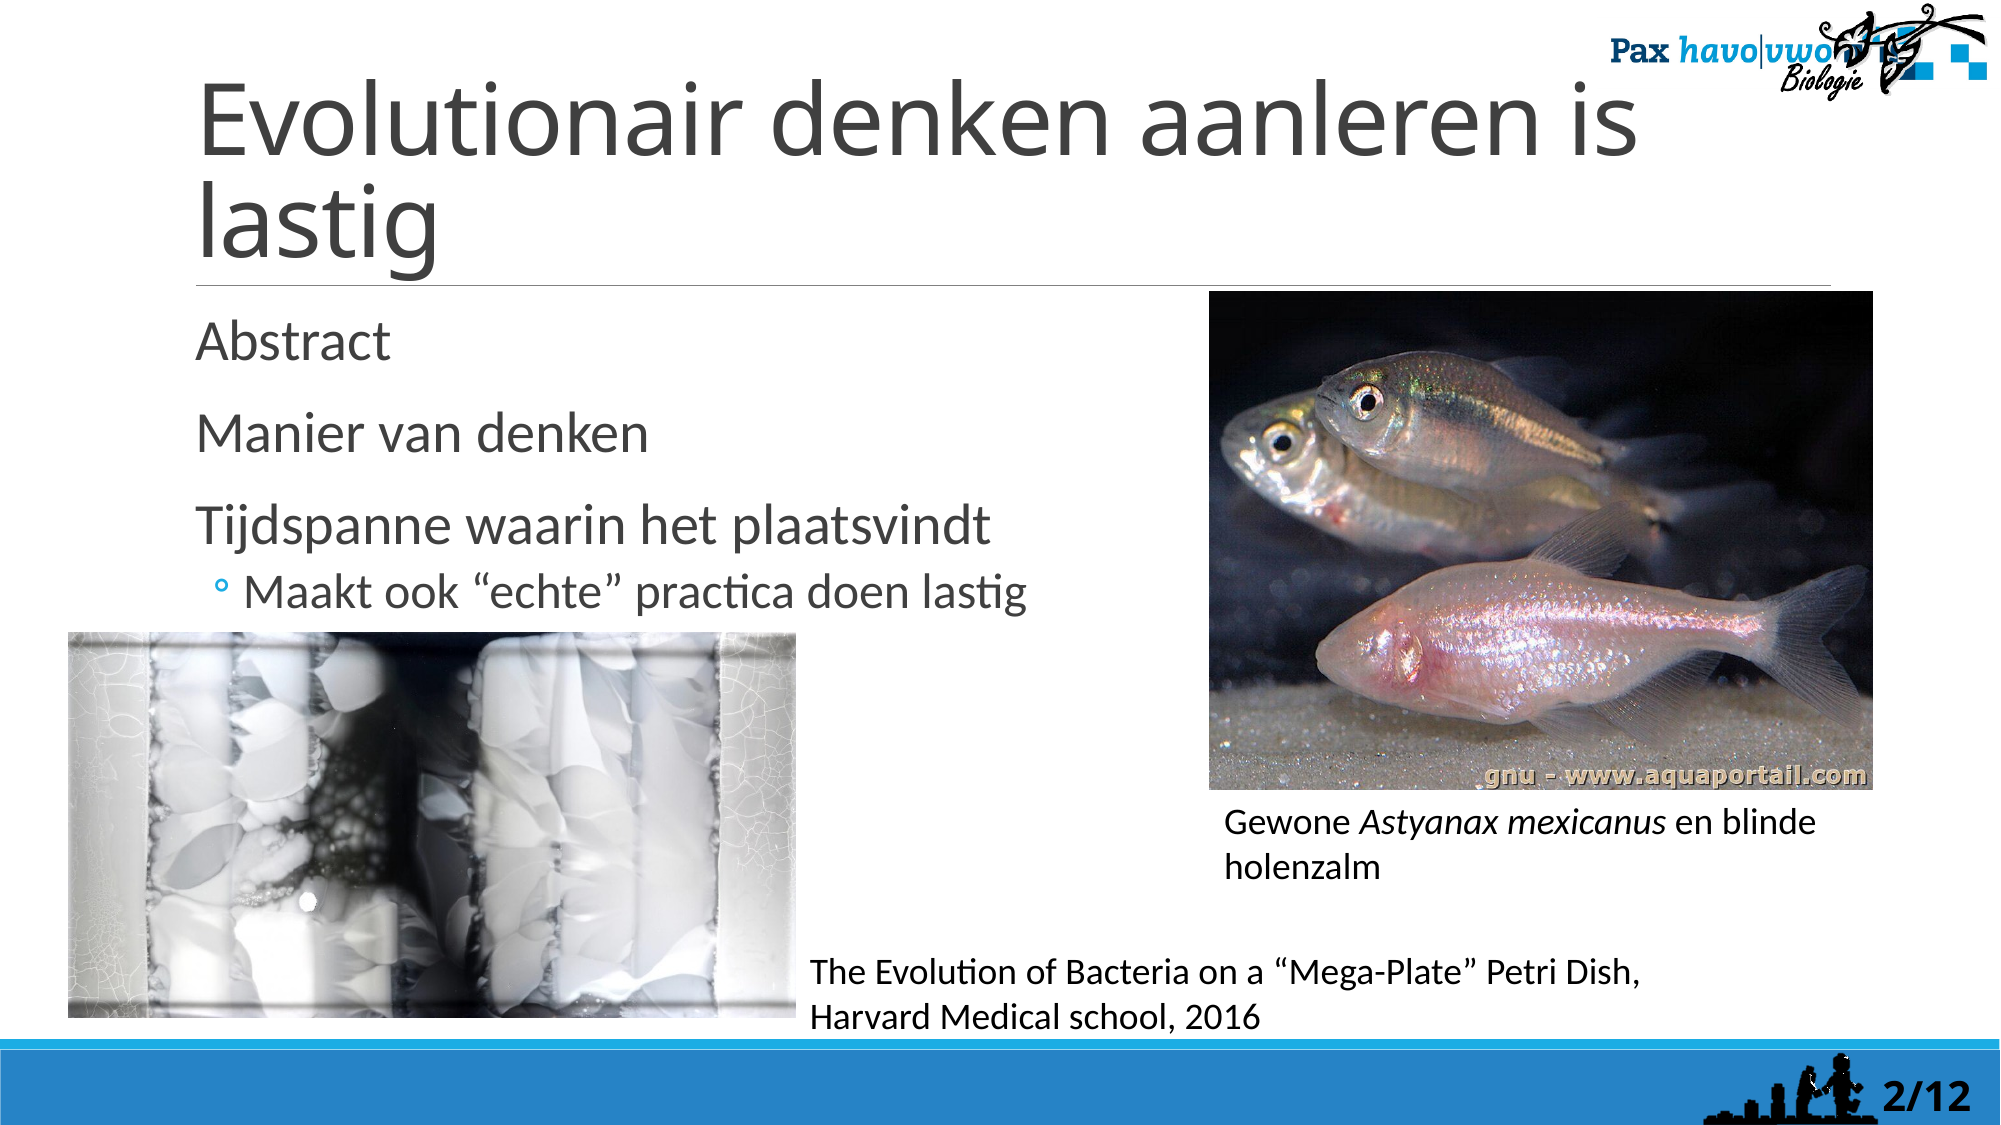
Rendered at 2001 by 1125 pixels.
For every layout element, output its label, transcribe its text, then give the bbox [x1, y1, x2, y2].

title Evolutionair denken aanleren is lastig [180, 47, 1830, 285]
list Abstract Manier van denken Tijdspanne waarin het plaatsvindt Maakt ook “echte” practica doen lastig [180, 302, 1830, 963]
picture [1700, 1050, 1879, 1125]
text_box Gewone Astyanax mexicanus en blinde holenzalm [1209, 795, 1873, 894]
slide_number 2/12 [1886, 1065, 1987, 1125]
text_box The Evolution of Bacteria on a “Mega-Plate” Petri Dish, Harvard Medical school, 2016 [795, 939, 1675, 1090]
picture [1208, 291, 1874, 790]
picture [1597, 3, 2000, 131]
picture [67, 632, 796, 1019]
